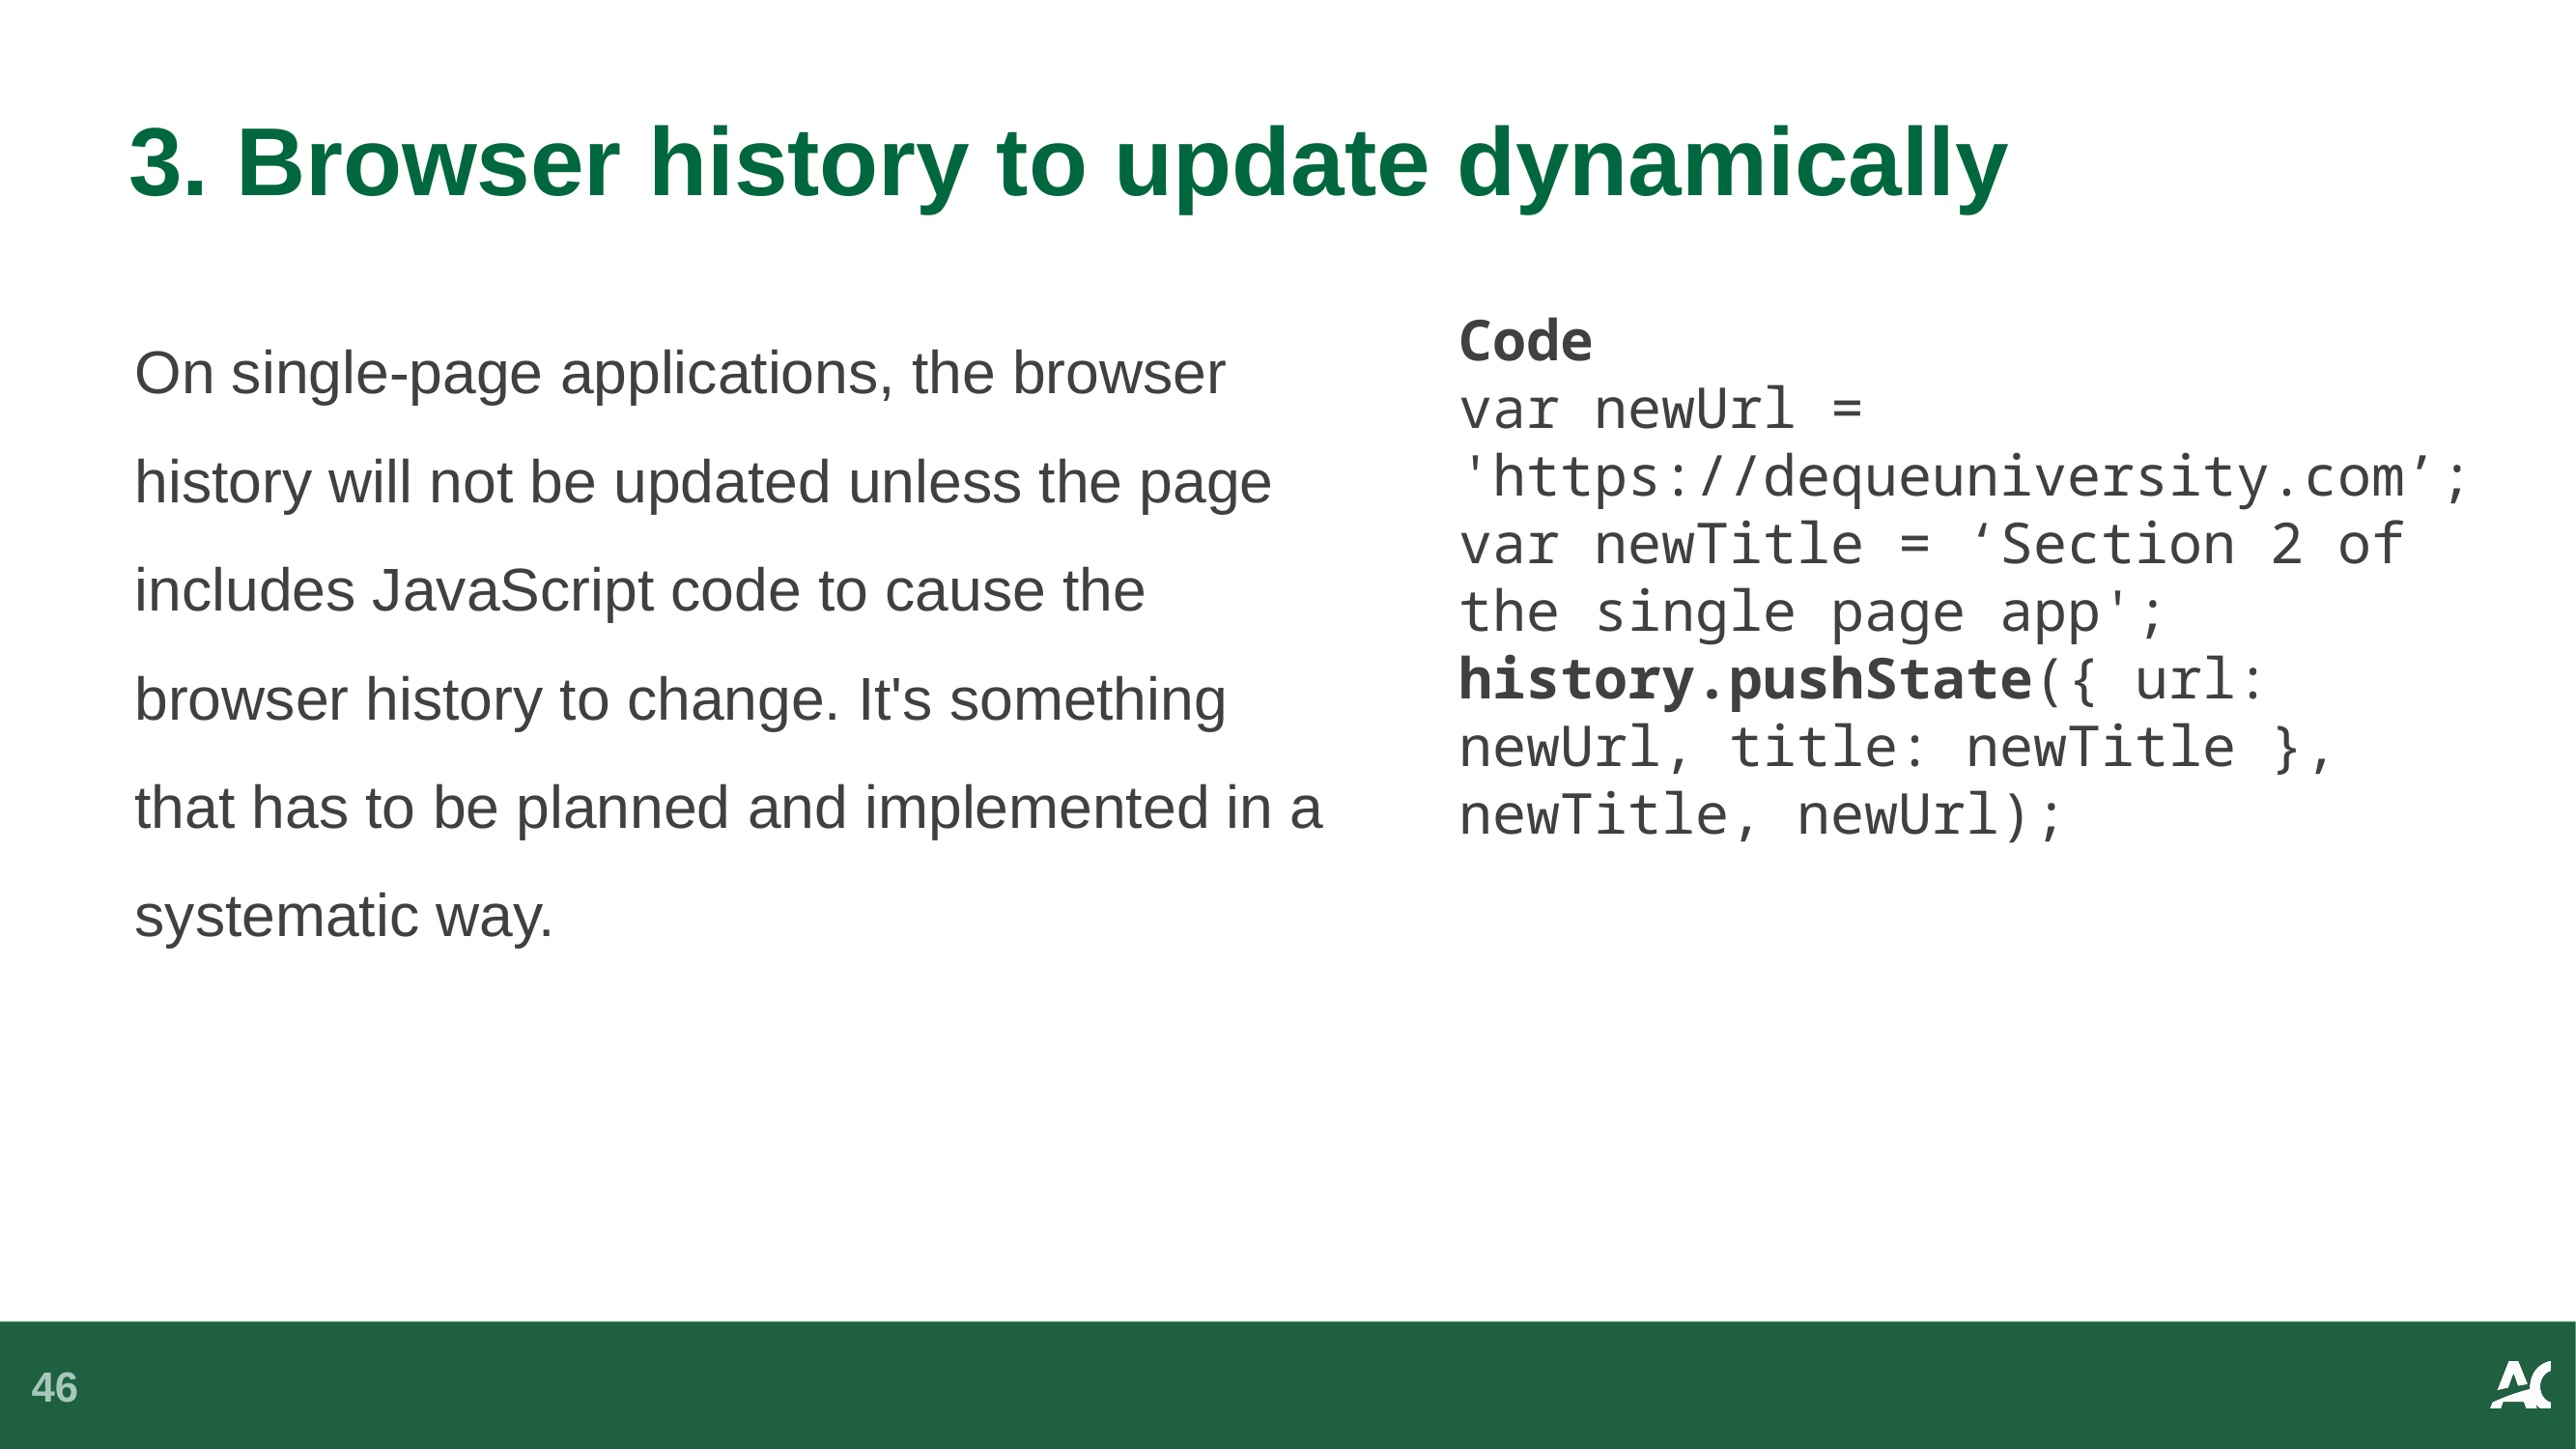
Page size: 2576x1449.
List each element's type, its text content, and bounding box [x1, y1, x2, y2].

picture [0, 1320, 2576, 1449]
title 3. Browser history to update dynamically [128, 122, 2212, 213]
list On single-page applications, the browser history will not be updated unless the page includes JavaScript code to cause the browser history to change. It's something that has to be planned and implemented in a systematic way. [128, 298, 1337, 1285]
slide_number 46 [31, 1346, 116, 1424]
text_box Code var newUrl = 'https://dequeuniversity.com’; var newTitle = ‘Section 2 of the single page app'; history.pushState({ url: newUrl, title: newTitle }, newTitle, newUrl); [1444, 298, 2505, 853]
